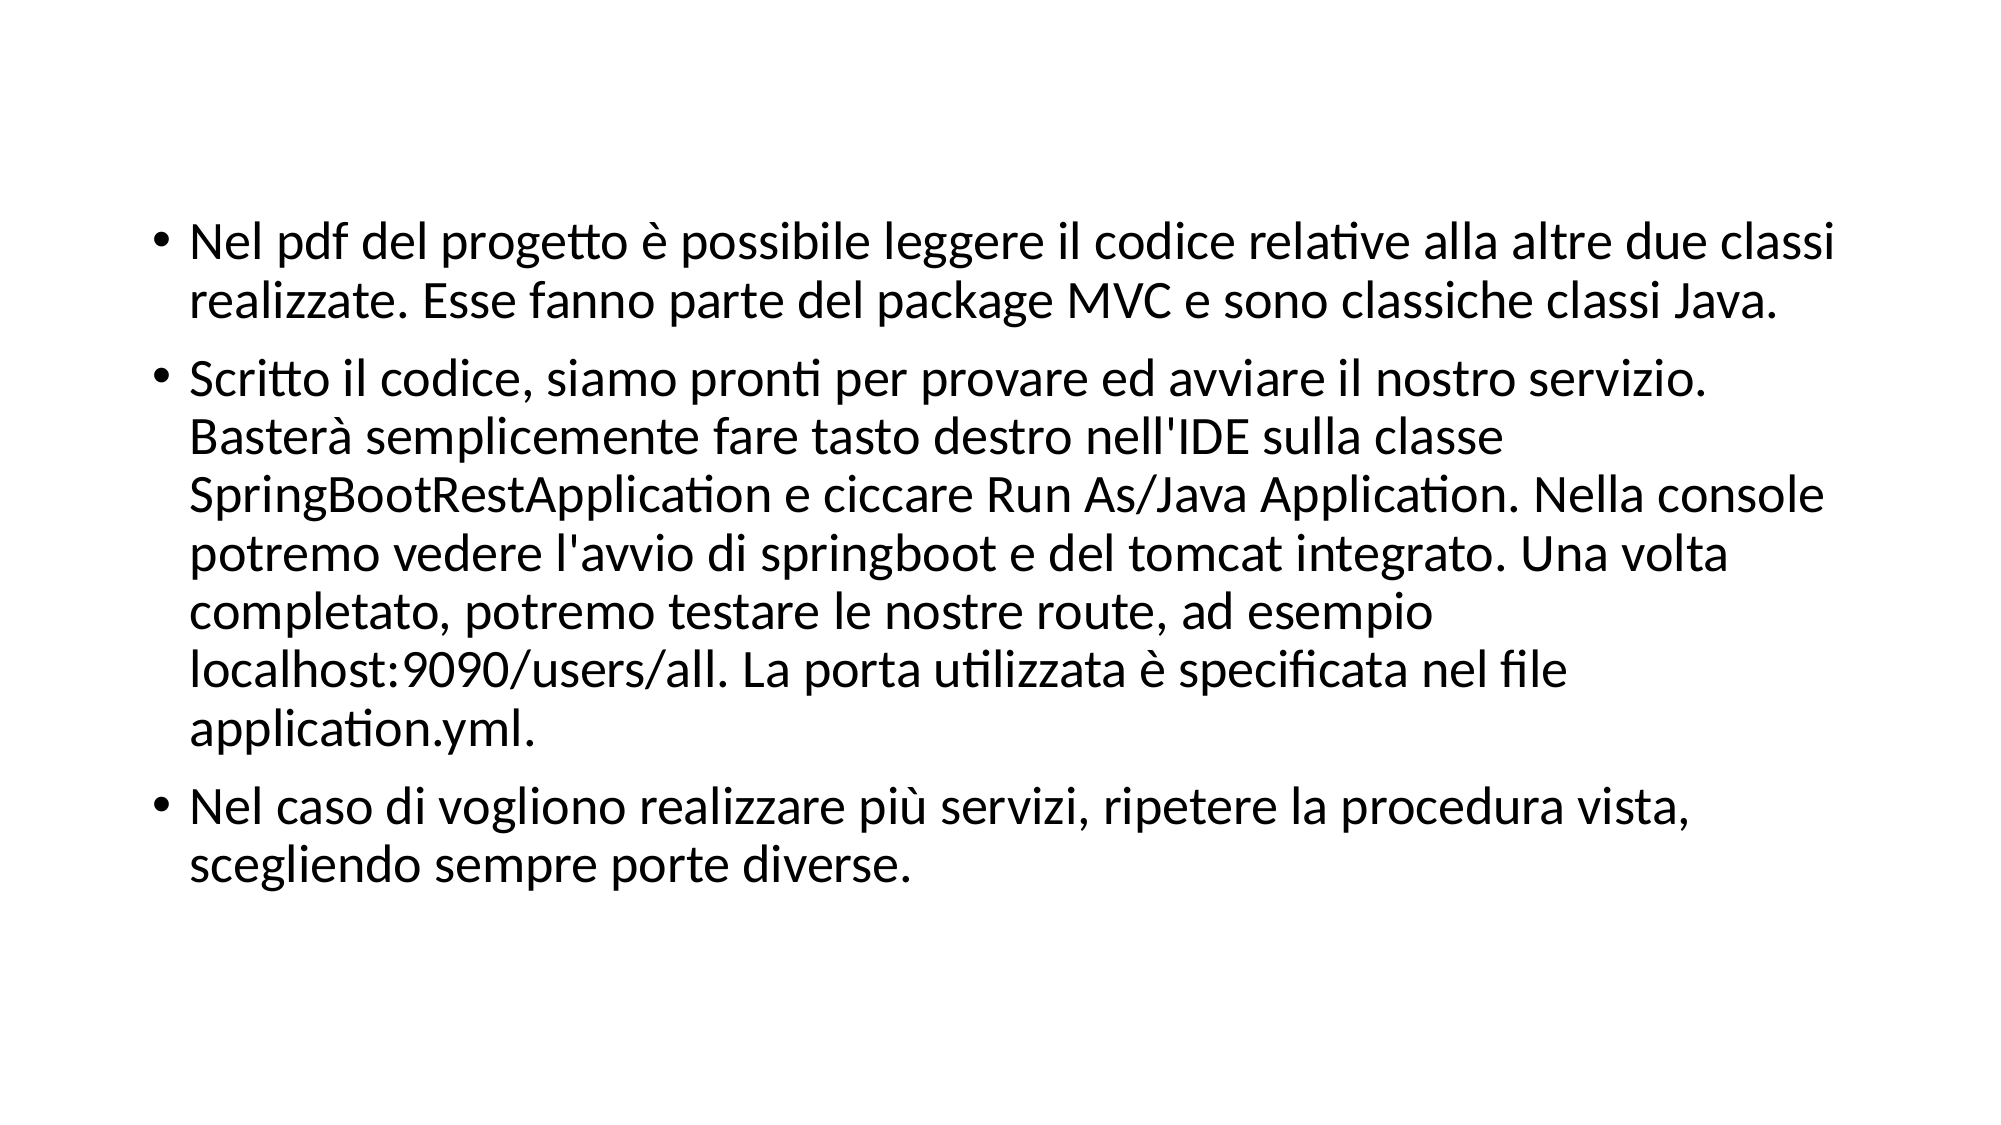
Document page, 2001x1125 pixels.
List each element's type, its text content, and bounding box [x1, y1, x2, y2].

text_box [75, 221, 1076, 1082]
list Nel pdf del progetto è possibile leggere il codice relative alla altre due classi realizzate. Esse fanno parte del package MVC e sono classiche classi Java. Scritto il codice, siamo pronti per provare ed avviare il nostro servizio. Basterà semplicemente fare tasto destro nell'IDE sulla classe SpringBootRestApplication e ciccare Run As/Java Application. Nella console potremo vedere l'avvio di springboot e del tomcat integrato. Una volta completato, potremo testare le nostre route, ad esempio localhost:9090/users/all. La porta utilizzata è specificata nel file application.yml. Nel caso di vogliono realizzare più servizi, ripetere la procedura vista, scegliendo sempre porte diverse. [137, 205, 1863, 920]
